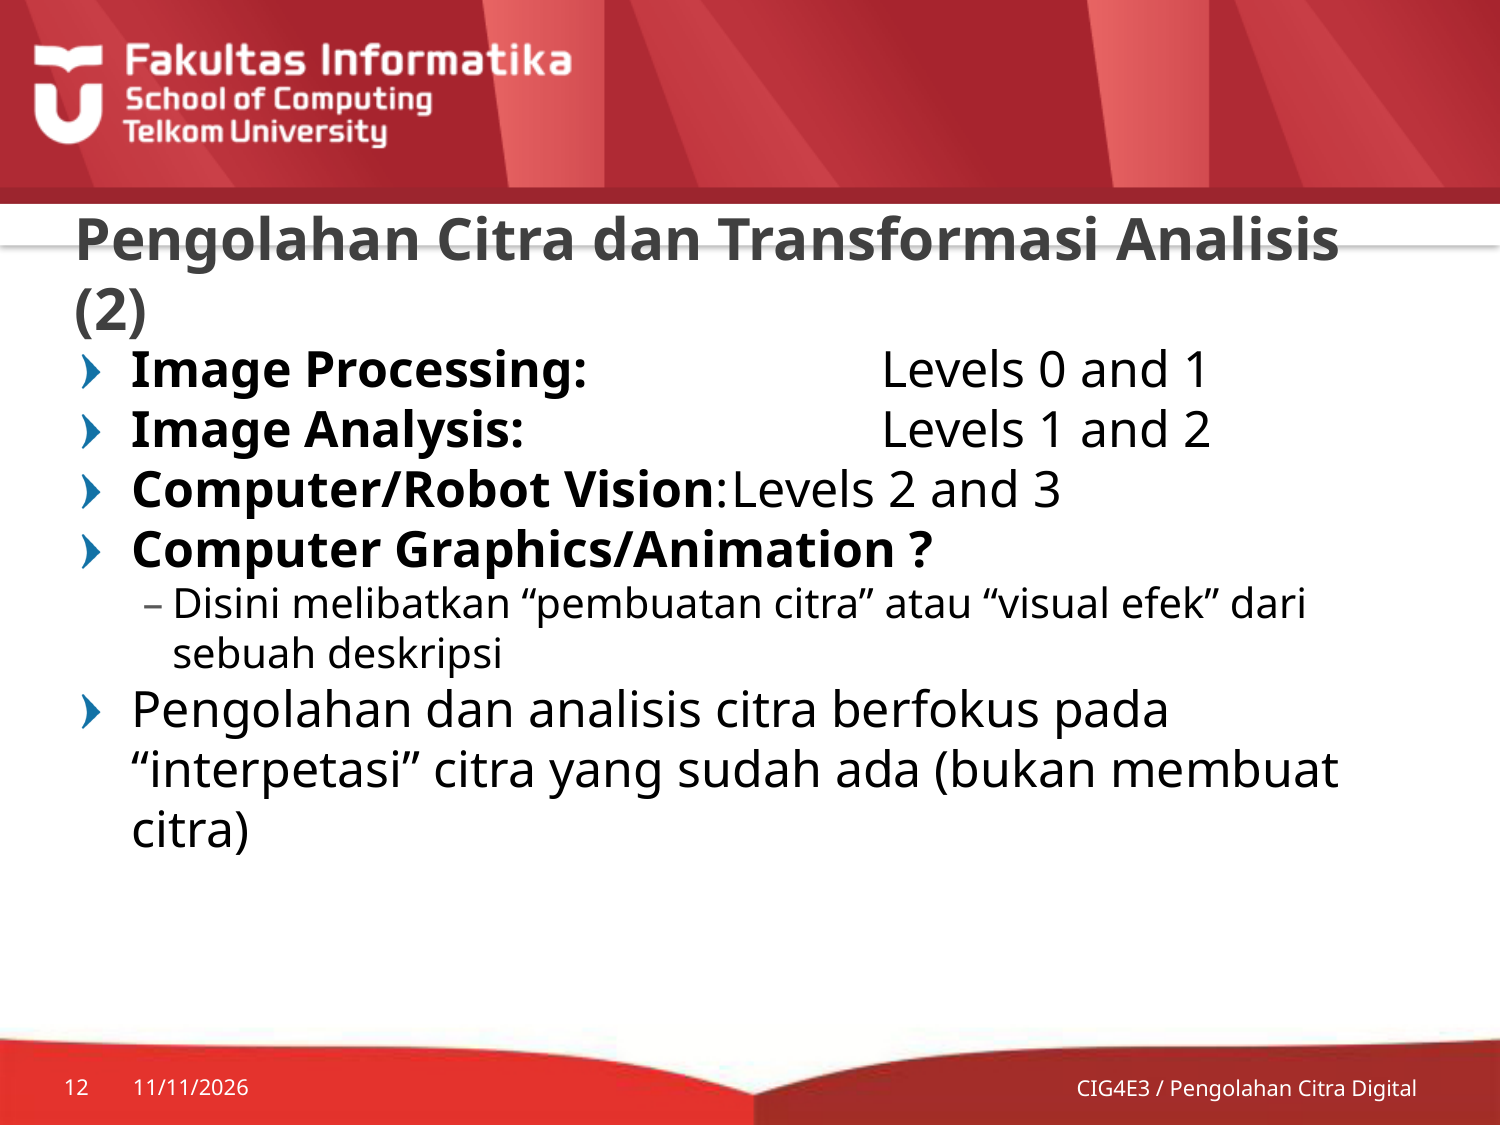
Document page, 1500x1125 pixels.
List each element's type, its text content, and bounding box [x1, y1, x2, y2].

picture [75, 463, 104, 511]
picture [75, 683, 104, 731]
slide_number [132, 1058, 403, 1119]
slide_number 12 [63, 1058, 123, 1119]
picture [75, 343, 104, 391]
picture [0, 1024, 1500, 1125]
list Image Processing: Levels 0 and 1 Image Analysis: Levels 1 and 2 Computer/Robot Vision: Levels 2 and 3 Computer Graphics/Animation ? Disini melibatkan “pembuatan citra” atau “visual efek” dari sebuah deskripsi Pengolahan dan analisis citra berfokus pada “interpetasi” citra yang sudah ada (bukan membuat citra) [60, 329, 1426, 990]
picture [0, 0, 1500, 203]
picture [75, 523, 104, 571]
title Pengolahan Citra dan Transformasi Analisis (2) [59, 219, 1426, 325]
picture [75, 403, 104, 451]
